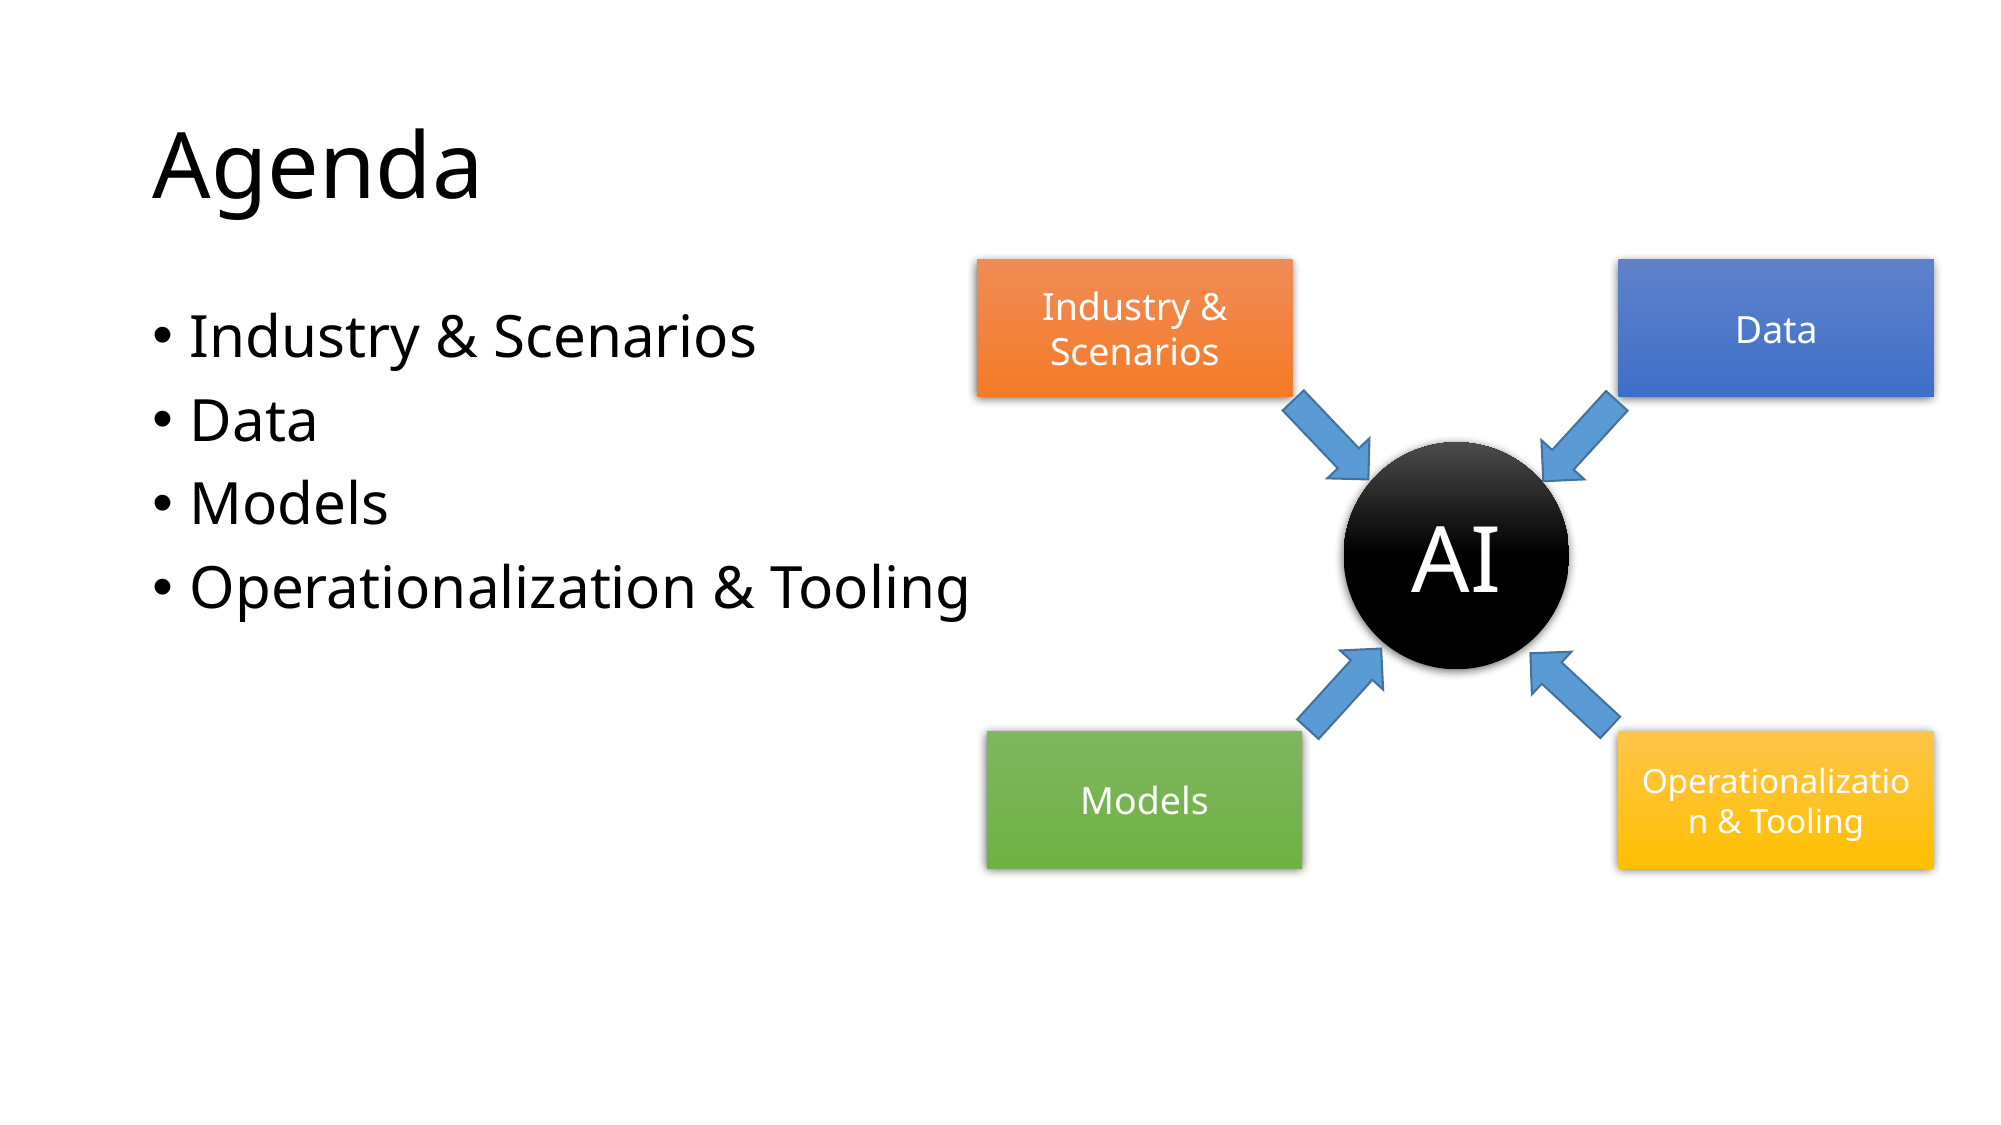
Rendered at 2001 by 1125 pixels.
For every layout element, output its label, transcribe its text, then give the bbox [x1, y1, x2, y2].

text_box [1295, 647, 1385, 741]
text_box AI [1343, 442, 1570, 670]
text_box Industry & Scenarios [977, 259, 1293, 397]
text_box Operationalization & Tooling [1618, 731, 1934, 869]
text_box [1529, 650, 1622, 740]
text_box [1540, 389, 1630, 483]
text_box [1281, 388, 1371, 481]
text_box Data [1618, 259, 1934, 397]
list Industry & Scenarios Data Models Operationalization & Tooling [137, 299, 1863, 1014]
title Agenda [137, 59, 1863, 278]
text_box Models [986, 731, 1303, 869]
